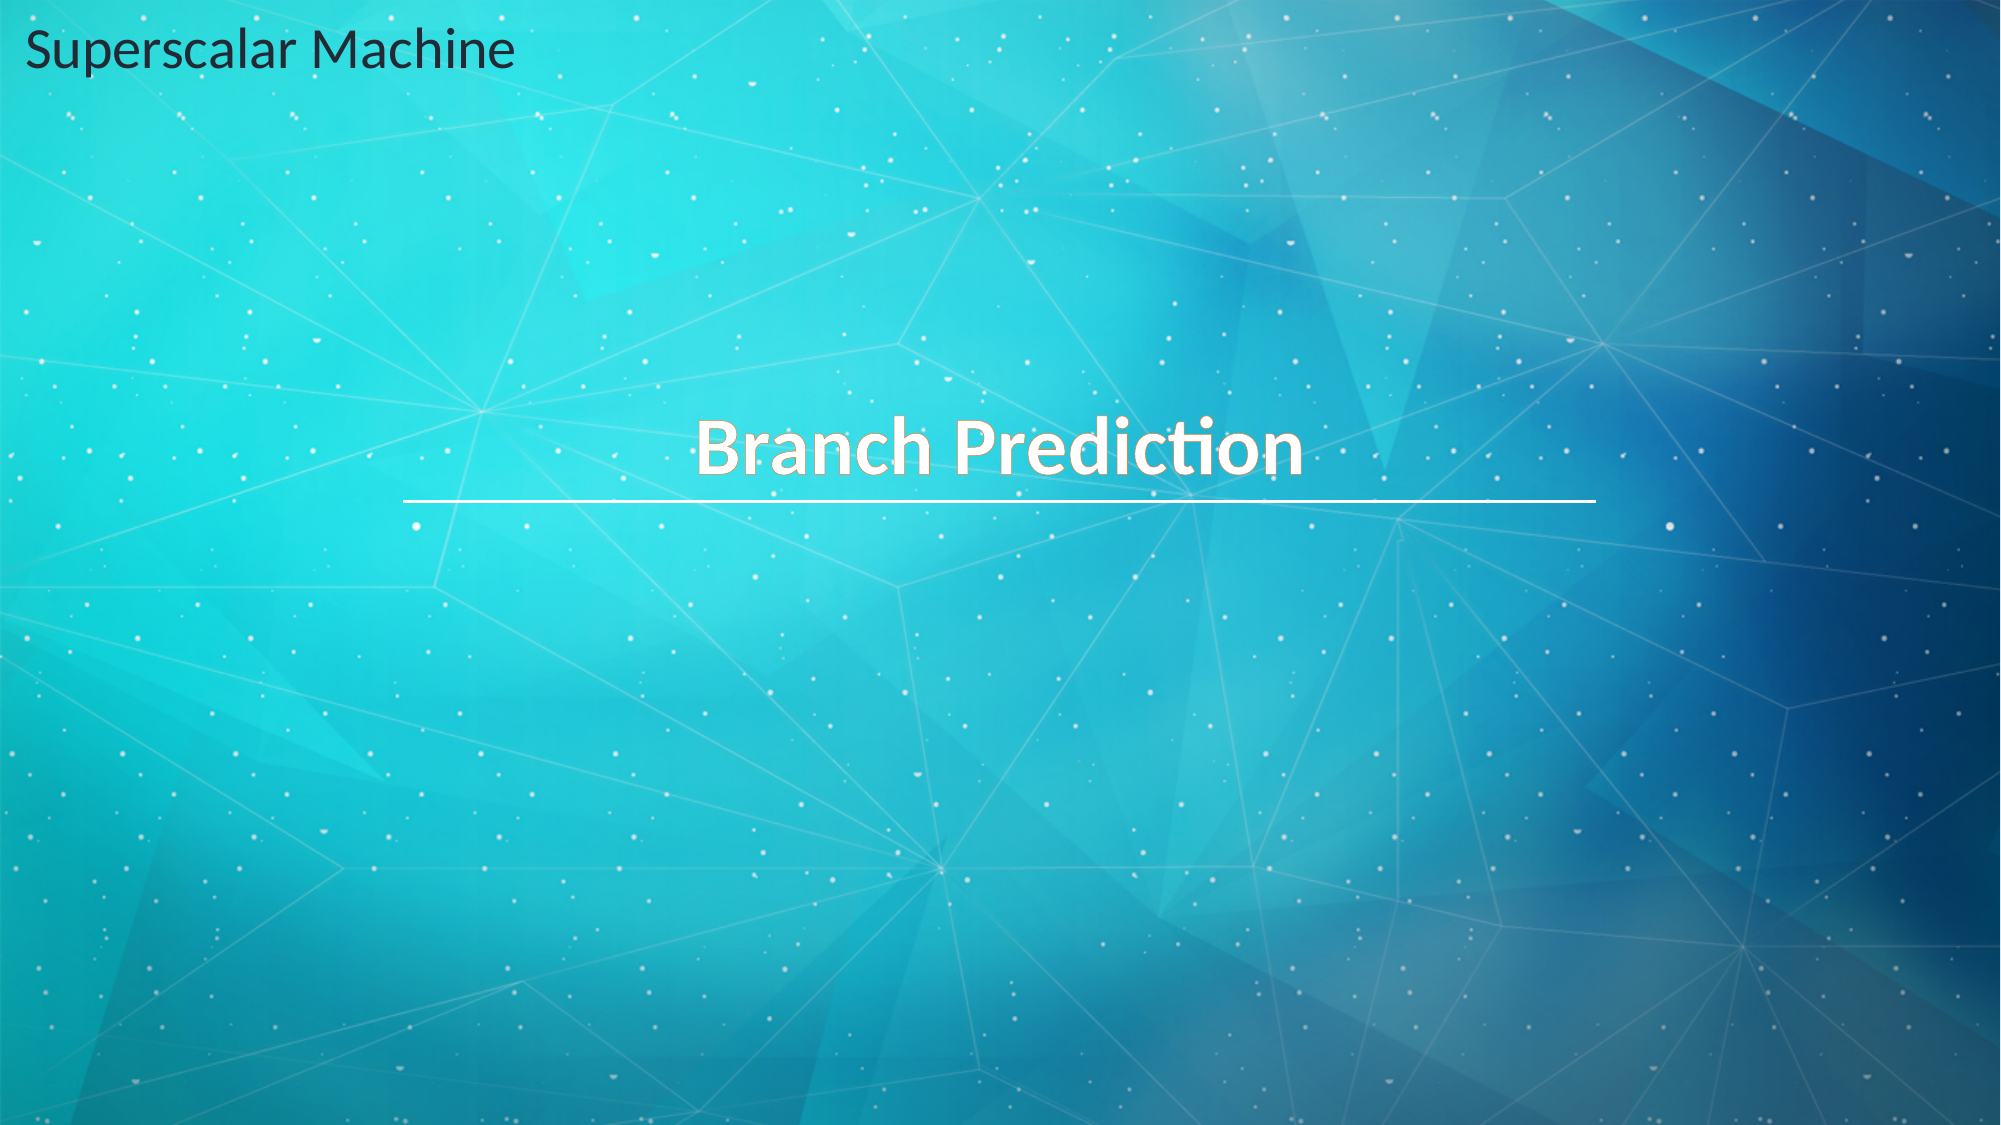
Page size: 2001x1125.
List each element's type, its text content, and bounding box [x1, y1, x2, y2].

title Branch Prediction [675, 395, 1325, 502]
list Superscalar Machine [10, 10, 538, 90]
picture [0, 0, 2001, 1125]
